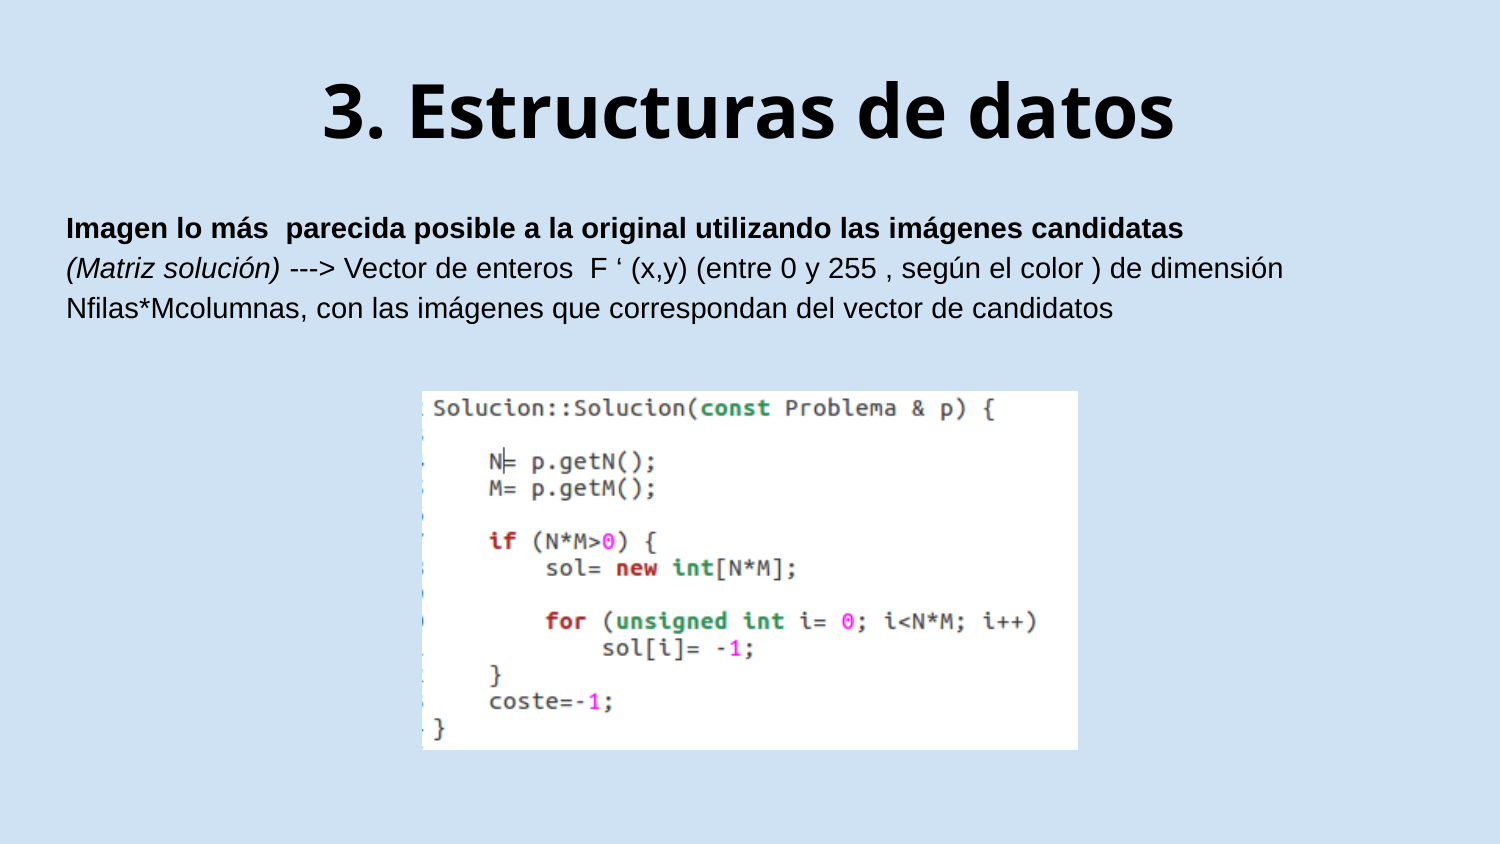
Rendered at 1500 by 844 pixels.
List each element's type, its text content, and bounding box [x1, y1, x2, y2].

subtitle Imagen lo más parecida posible a la original utilizando las imágenes candidatas (Matriz solución) ---> Vector de enteros F ‘ (x,y) (entre 0 y 255 , según el color ) de dimensión Nfilas*Mcolumnas, con las imágenes que correspondan del vector de candidatos [51, 188, 1449, 392]
title 3. Estructuras de datos [51, 39, 1449, 169]
picture [422, 391, 1078, 750]
